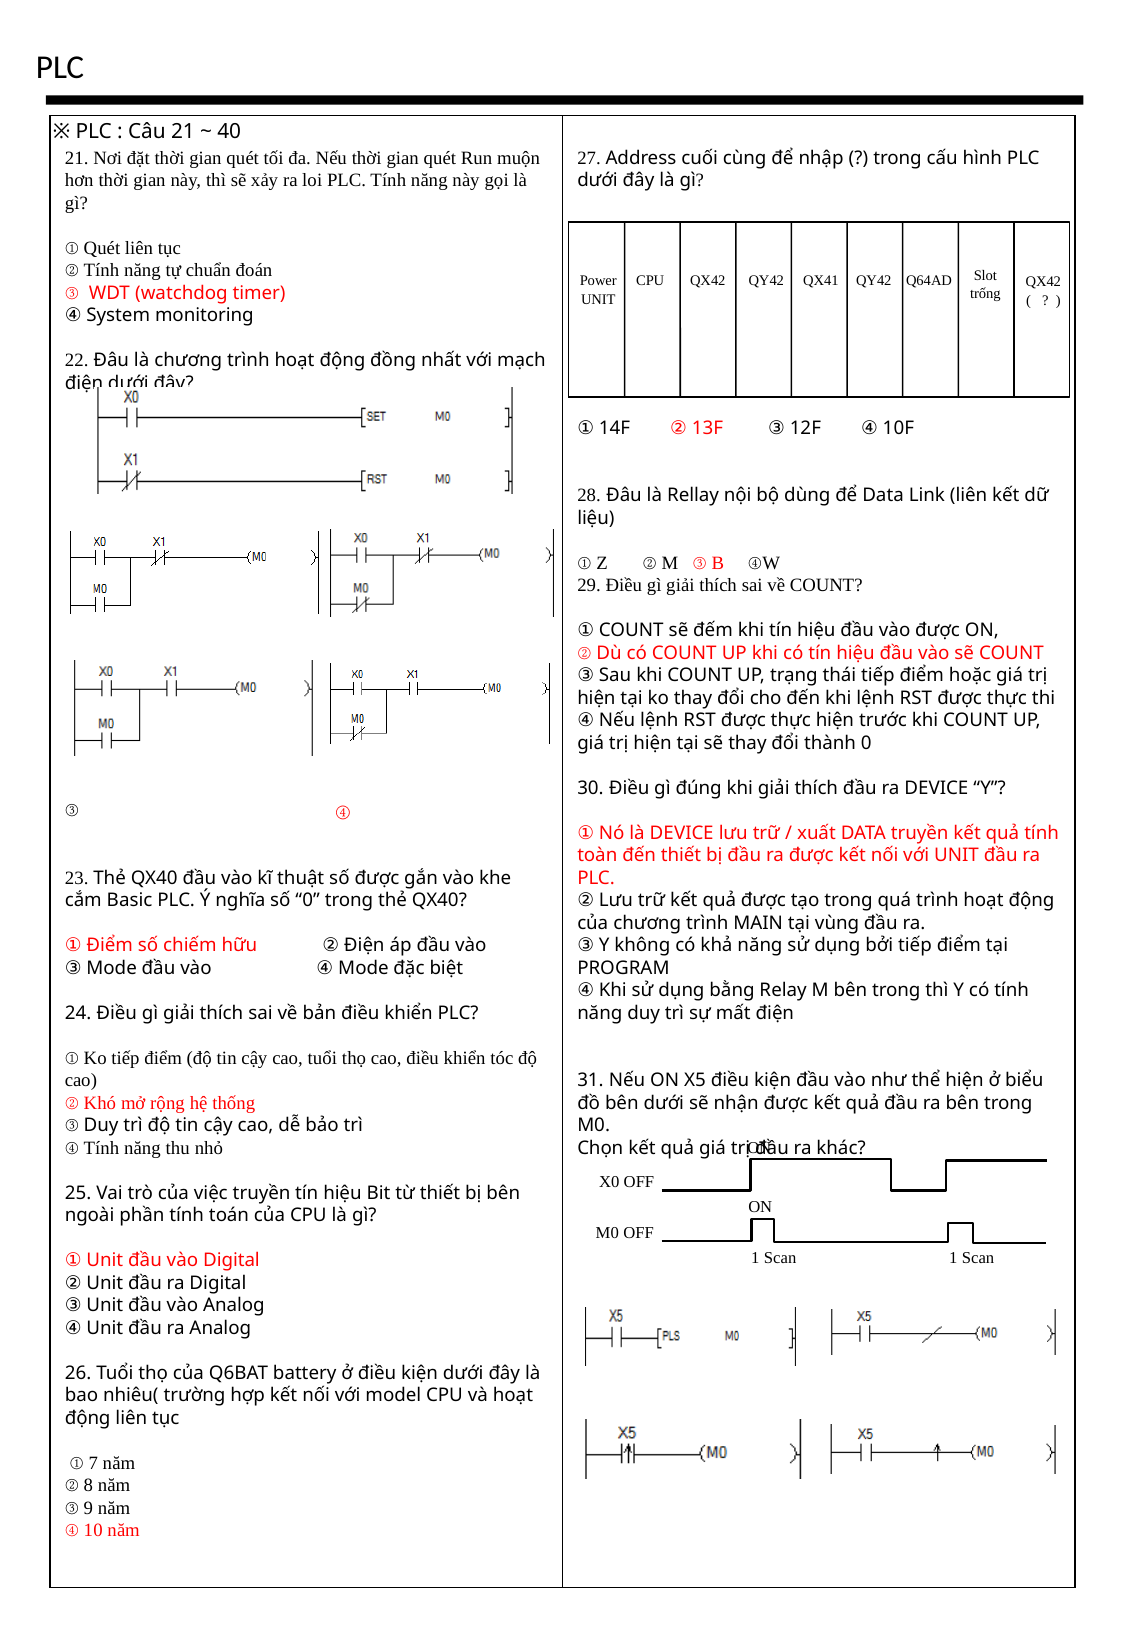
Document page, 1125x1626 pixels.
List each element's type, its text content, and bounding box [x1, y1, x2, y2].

text_box ※ PLC : Câu 21 ~ 40 [38, 110, 256, 151]
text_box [325, 663, 551, 744]
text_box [578, 1128, 1059, 1480]
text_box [93, 386, 516, 494]
text_box PLC [21, 37, 107, 93]
text_box 21. Nơi đặt thời gian quét tối đa. Nếu thời gian quét Run muộn hơn thời gian này, thì sẽ xảy ra loi PLC. Tính năng này gọi là gì? ① Quét liên tục ② Tính năng tự chuẩn đoán ③ WDT (watchdog timer) ④ System monitoring 22. Đâu là chương trình hoạt động đồng nhất với mạch điện dưới đây? ③ 23. Thẻ QX40 đầu vào kĩ thuật số được gắn vào khe cắm Basic PLC. Ý nghĩa số “0” trong thẻ QX40? ① Điểm số chiếm hữu ② Điện áp đầu vào ③ Mode đầu vào ④ Mode đặc biệt 24. Điều gì giải thích sai về bản điều khiển PLC? ① Ko tiếp điểm (độ tin cậy cao, tuổi thọ cao, điều khiển tóc độ cao) ② Khó mở rộng hệ thống ③ Duy trì độ tin cậy cao, dễ bảo trì ④ Tính năng thu nhỏ 25. Vai trò của việc truyền tín hiệu Bit từ thiết bị bên ngoài phần tính toán của CPU là gì? ① Unit đầu vào Digital ② Unit đầu ra Digital ③ Unit đầu vào Analog ④ Unit đầu ra Analog 26. Tuổi thọ của Q6BAT battery ở điều kiện dưới đây là bao nhiêu( trường hợp kết nối với model CPU và hoạt động liên tục ① 7 năm ② 8 năm ③ 9 năm ④ 10 năm [49, 115, 563, 1588]
text_box 27. Address cuối cùng để nhập (?) trong cấu hình PLC dưới đây là gì? ① 14F ② 13F ③ 12F ④ 10F 28. Đâu là Rellay nội bộ dùng để Data Link (liên kết dữ liệu) ① Z ② M ③ B ④W 29. Điều gì giải thích sai về COUNT? ① COUNT sẽ đếm khi tín hiệu đầu vào được ON, ② Dù có COUNT UP khi có tín hiệu đầu vào sẽ COUNT ③ Sau khi COUNT UP, trạng thái tiếp điểm hoặc giá trị hiện tại ko thay đổi cho đến khi lệnh RST được thực thi ④ Nếu lệnh RST được thực hiện trước khi COUNT UP, giá trị hiện tại sẽ thay đổi thành 0 30. Điều gì đúng khi giải thích đầu ra DEVICE “Y”? ① Nó là DEVICE lưu trữ / xuất DATA truyền kết quả tính toàn đến thiết bị đầu ra được kết nối với UNIT đầu ra PLC. ② Lưu trữ kết quả được tạo trong quá trình hoạt động của chương trình MAIN tại vùng đầu ra. ③ Y không có khả năng sử dụng bởi tiếp điểm tại PROGRAM ④ Khi sử dụng bằng Relay M bên trong thì Y có tính năng duy trì sự mất điện 31. Nếu ON X5 điều kiện đầu vào như thể hiện ở biểu đồ bên dưới sẽ nhận được kết quả đầu ra bên trong M0. Chọn kết quả giá trị đầu ra khác? [563, 406, 1075, 1588]
table_cell 72 [64, 531, 560, 623]
table_cell 72 [67, 663, 553, 764]
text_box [67, 531, 322, 614]
text_box ④ [310, 774, 366, 835]
table_cell 72 [317, 662, 325, 671]
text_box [327, 528, 557, 618]
text_box 27. Address cuối cùng để nhập (?) trong cấu hình PLC dưới đây là gì? ① 14F ② 13F ③ 12F ④ 10F 28. Đâu là Rellay nội bộ dùng để Data Link (liên kết dữ liệu) ① Z ② M ③ B ④W 29. Điều gì giải thích sai về COUNT? ① COUNT sẽ đếm khi tín hiệu đầu vào được ON, ② Dù có COUNT UP khi có tín hiệu đầu vào sẽ COUNT ③ Sau khi COUNT UP, trạng thái tiếp điểm hoặc giá trị hiện tại ko thay đổi cho đến khi lệnh RST được thực thi ④ Nếu lệnh RST được thực hiện trước khi COUNT UP, giá trị hiện tại sẽ thay đổi thành 0 30. Điều gì đúng khi giải thích đầu ra DEVICE “Y”? ① Nó là DEVICE lưu trữ / xuất DATA truyền kết quả tính toàn đến thiết bị đầu ra được kết nối với UNIT đầu ra PLC. ② Lưu trữ kết quả được tạo trong quá trình hoạt động của chương trình MAIN tại vùng đầu ra. ③ Y không có khả năng sử dụng bởi tiếp điểm tại PROGRAM ④ Khi sử dụng bằng Relay M bên trong thì Y có tính năng duy trì sự mất điện 31. Nếu ON X5 điều kiện đầu vào như thể hiện ở biểu đồ bên dưới sẽ nhận được kết quả đầu ra bên trong M0. Chọn kết quả giá trị đầu ra khác? [563, 115, 1075, 221]
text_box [562, 221, 1085, 398]
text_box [70, 660, 317, 756]
